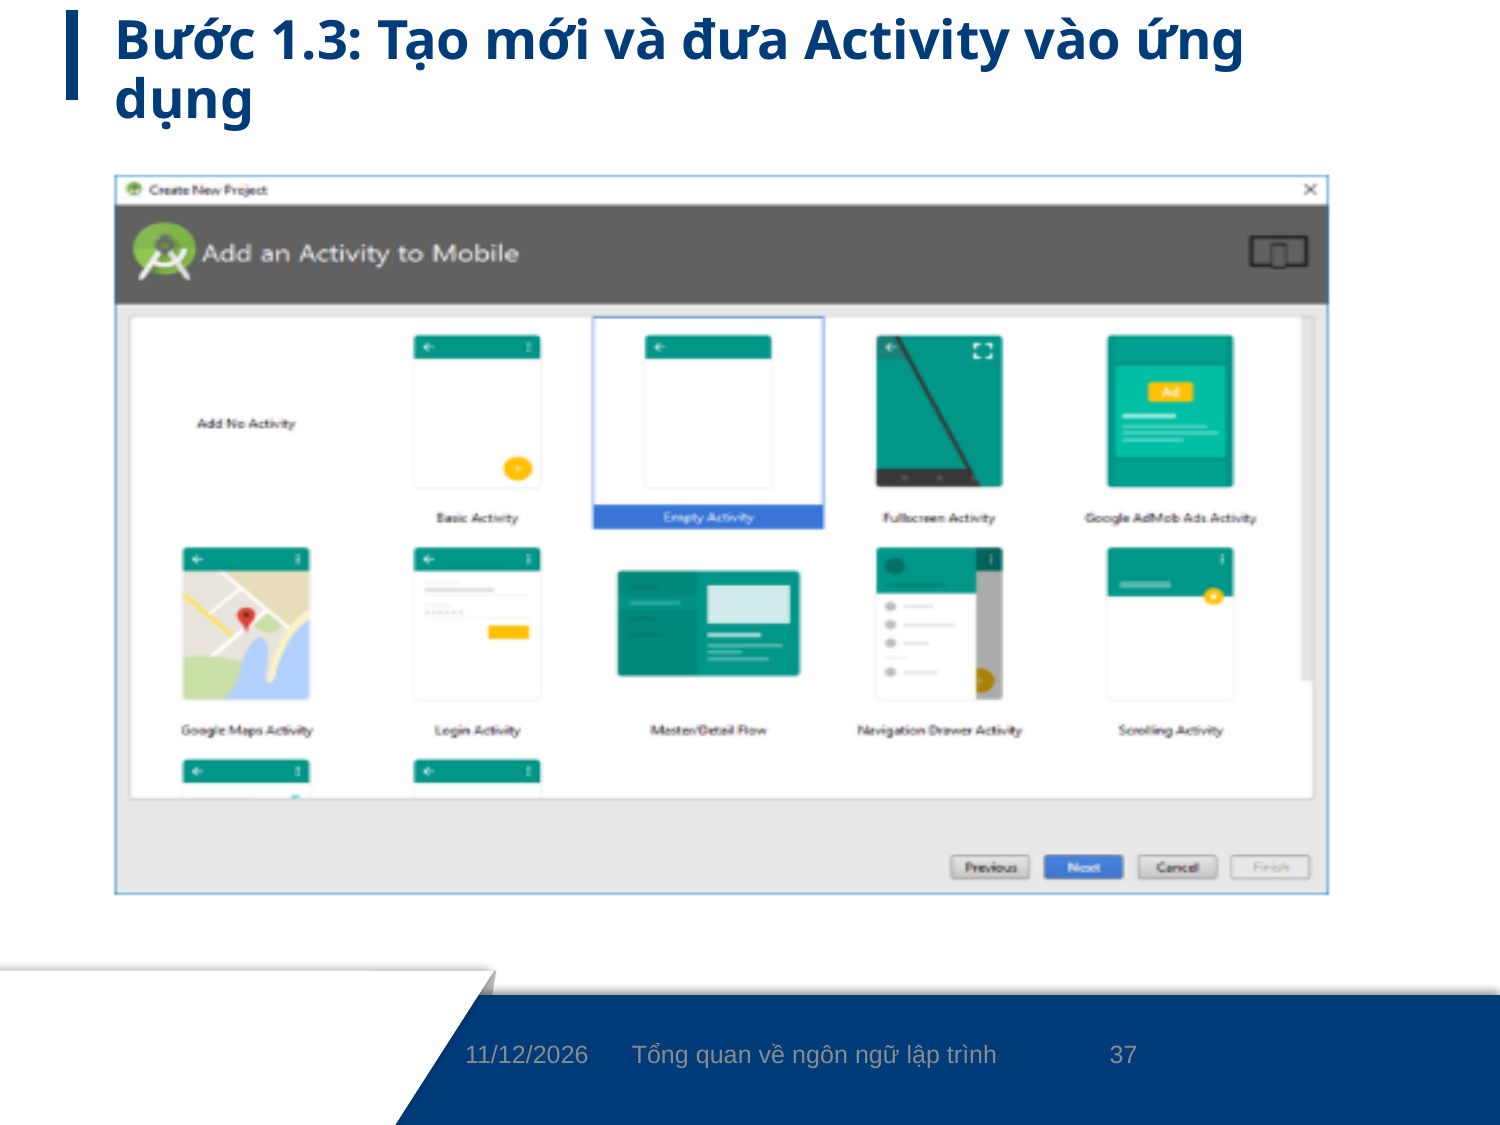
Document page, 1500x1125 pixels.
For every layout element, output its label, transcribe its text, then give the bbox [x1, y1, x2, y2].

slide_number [450, 1023, 561, 1084]
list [99, 162, 1338, 900]
title Bước 1.3: Tạo mới và đưa Activity vào ứng dụng [99, 5, 1394, 138]
footer Tổng quan về ngôn ngữ lập trình [561, 1023, 815, 1084]
slide_number 37 [815, 1023, 1153, 1084]
